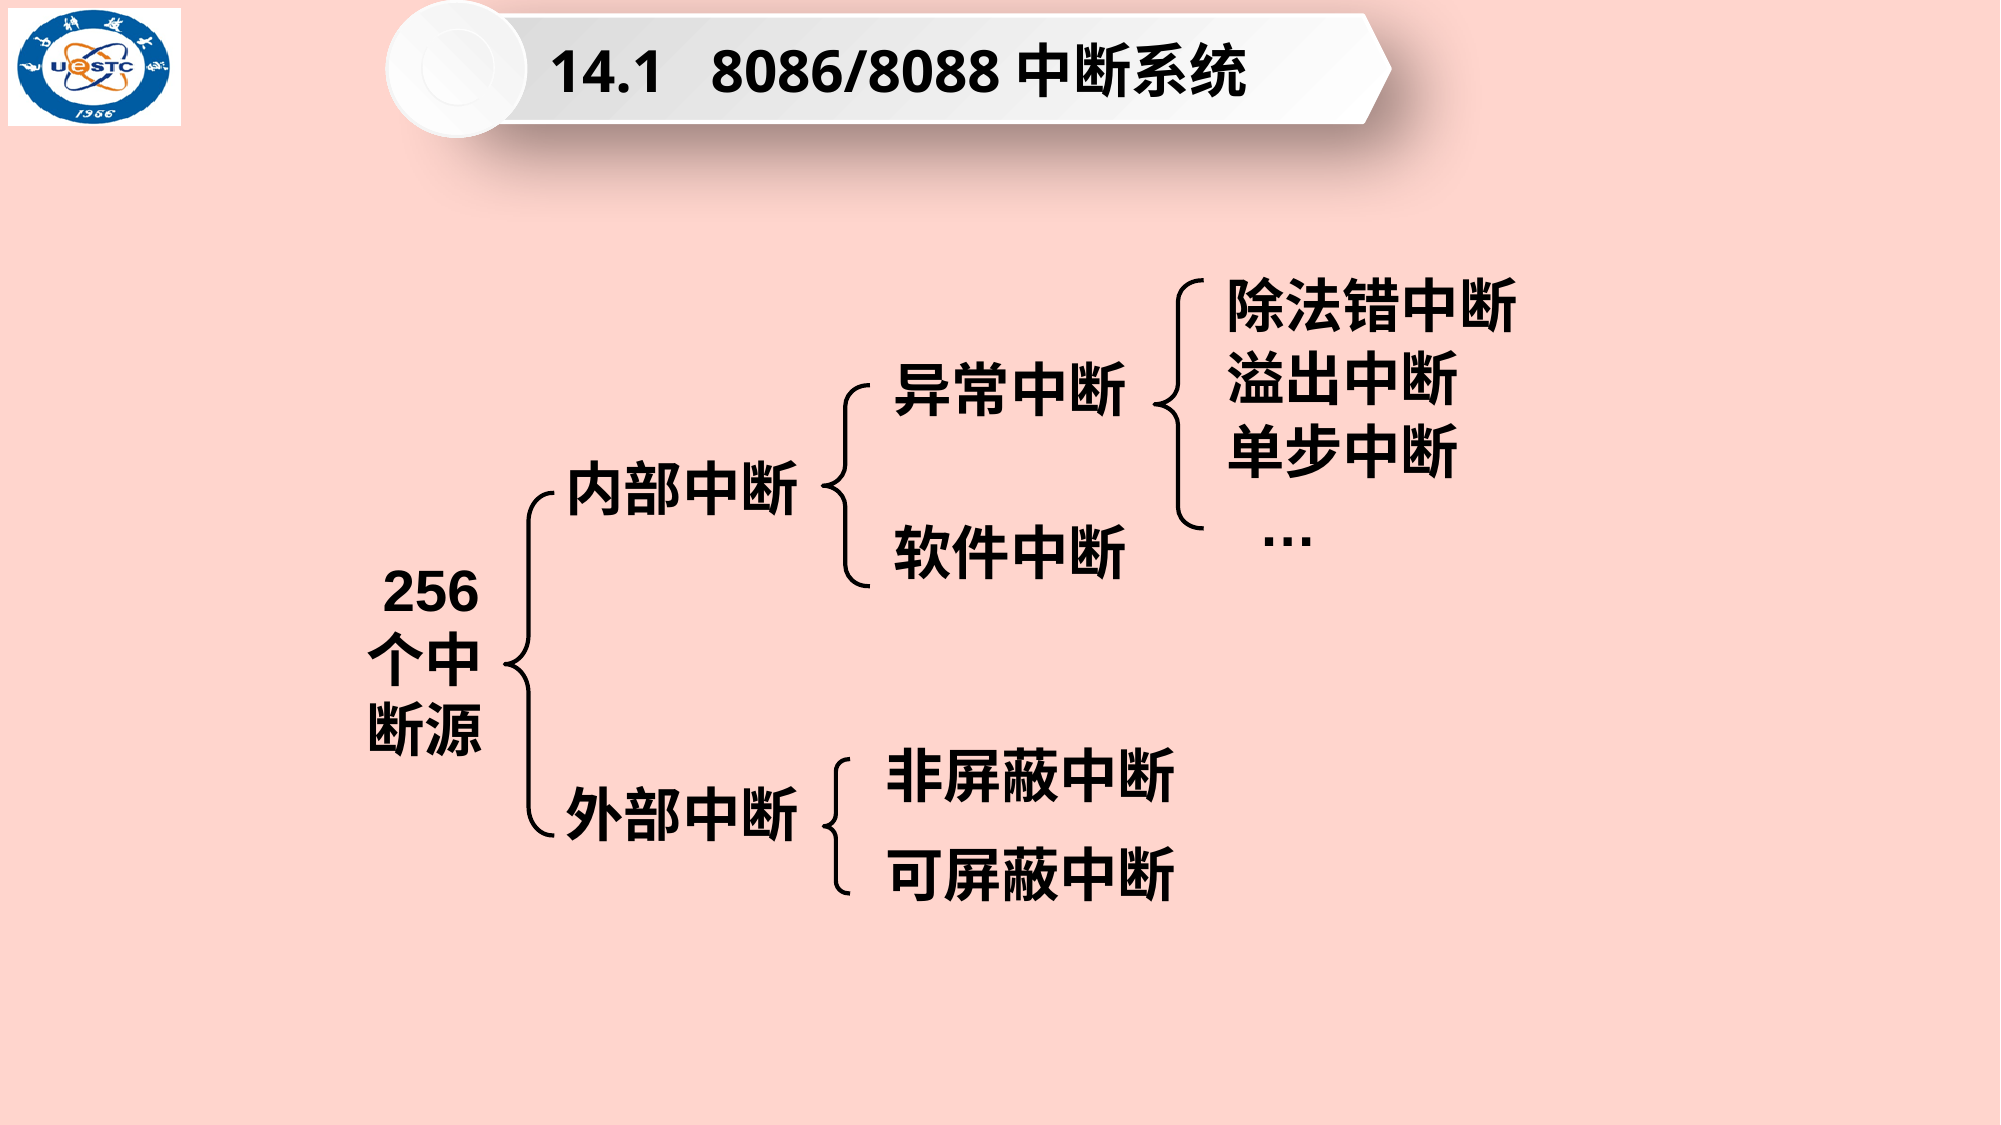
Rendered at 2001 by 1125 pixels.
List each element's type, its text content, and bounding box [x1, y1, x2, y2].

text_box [822, 361, 1178, 591]
text_box 256个中断源 [351, 545, 499, 771]
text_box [823, 731, 1208, 911]
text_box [385, 0, 1390, 138]
picture [8, 8, 181, 126]
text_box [1154, 261, 1579, 551]
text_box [504, 444, 1014, 932]
